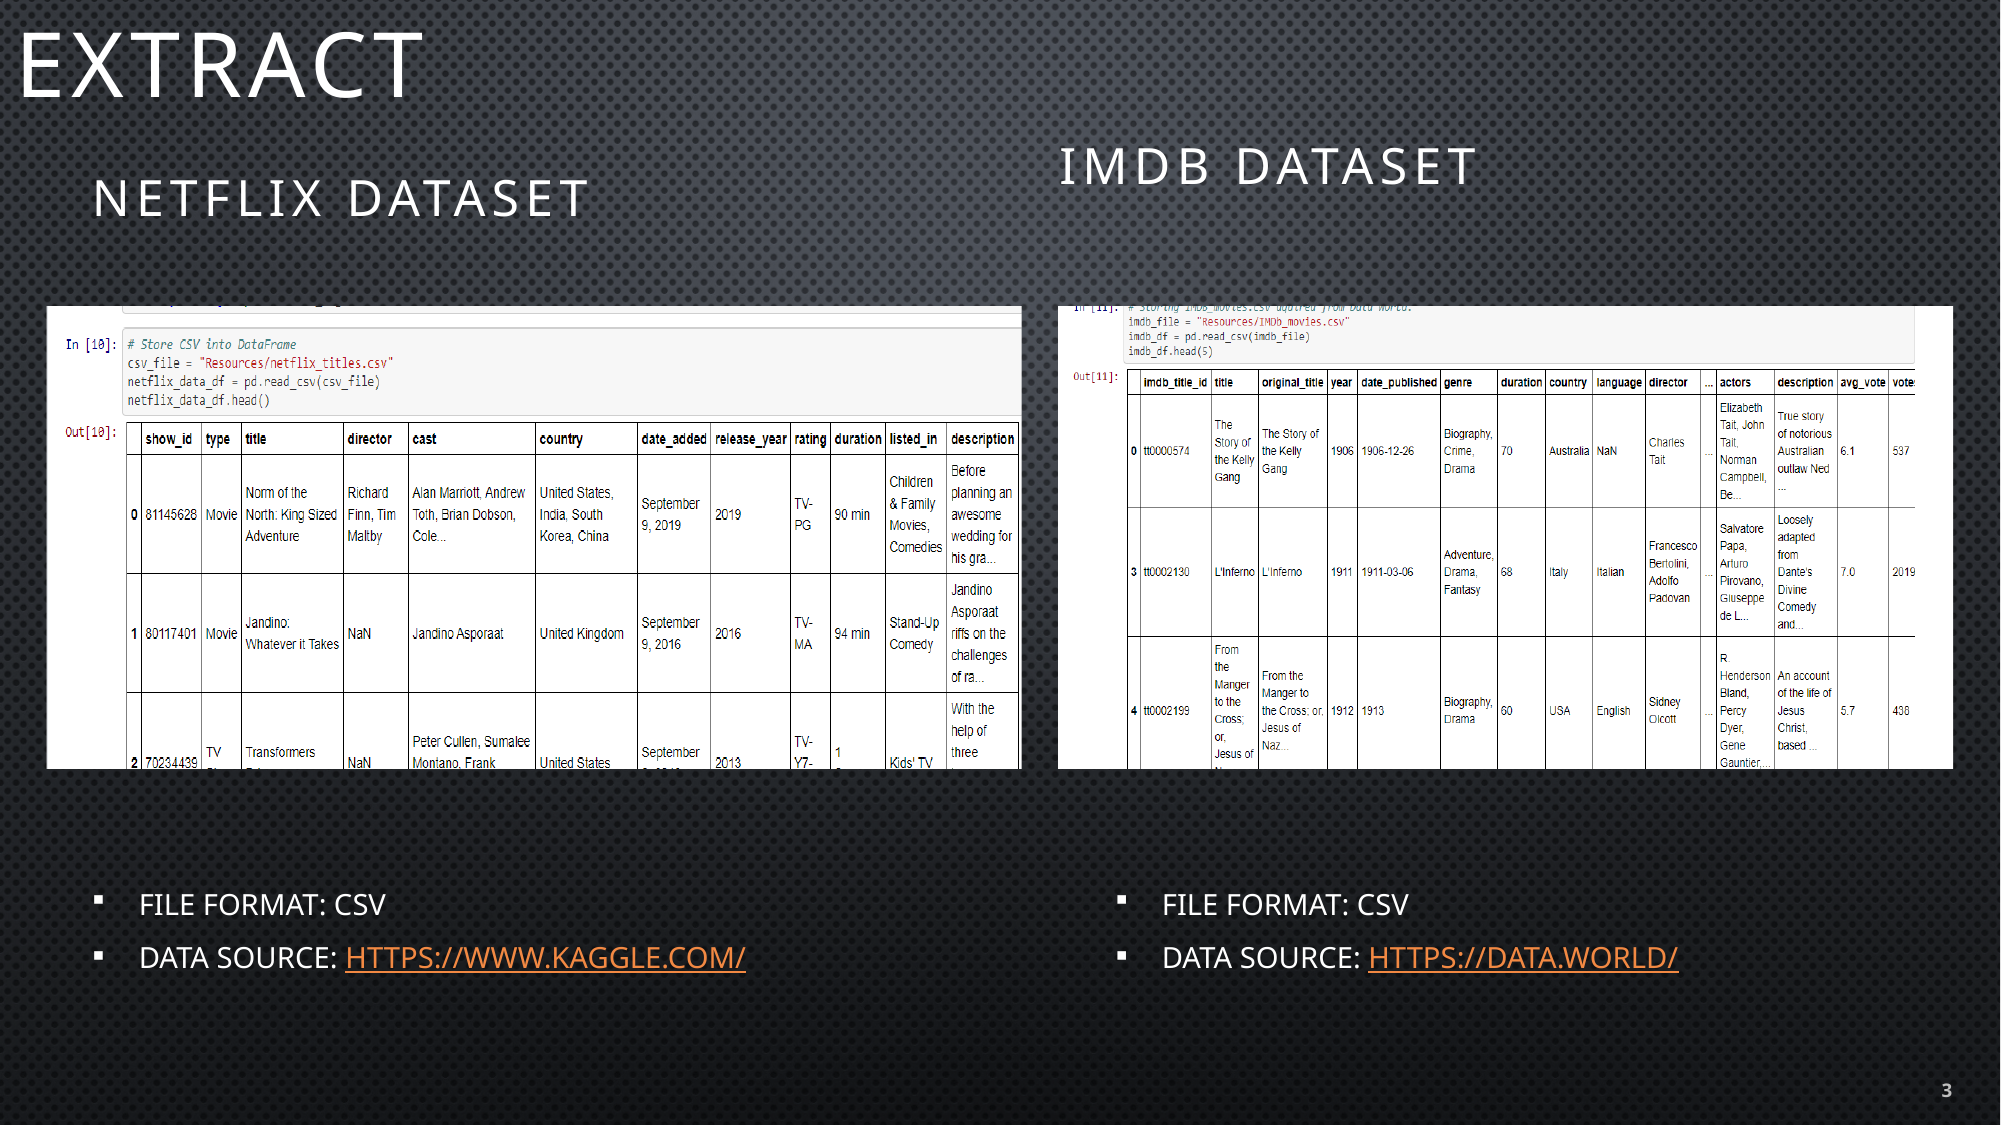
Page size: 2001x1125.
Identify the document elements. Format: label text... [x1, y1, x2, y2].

slide_number 3 [1894, 1061, 1968, 1121]
picture [1057, 305, 1954, 769]
list File format: CSV Data source: https://data.world/ [1100, 786, 1928, 1078]
list File format: CSV Data source: https://www.kaggle.com/ [76, 786, 928, 1078]
list Netflix Dataset [76, 155, 923, 237]
list IMDB Dataset [1044, 123, 1895, 205]
picture [46, 305, 1022, 769]
title extract [0, 0, 2000, 124]
